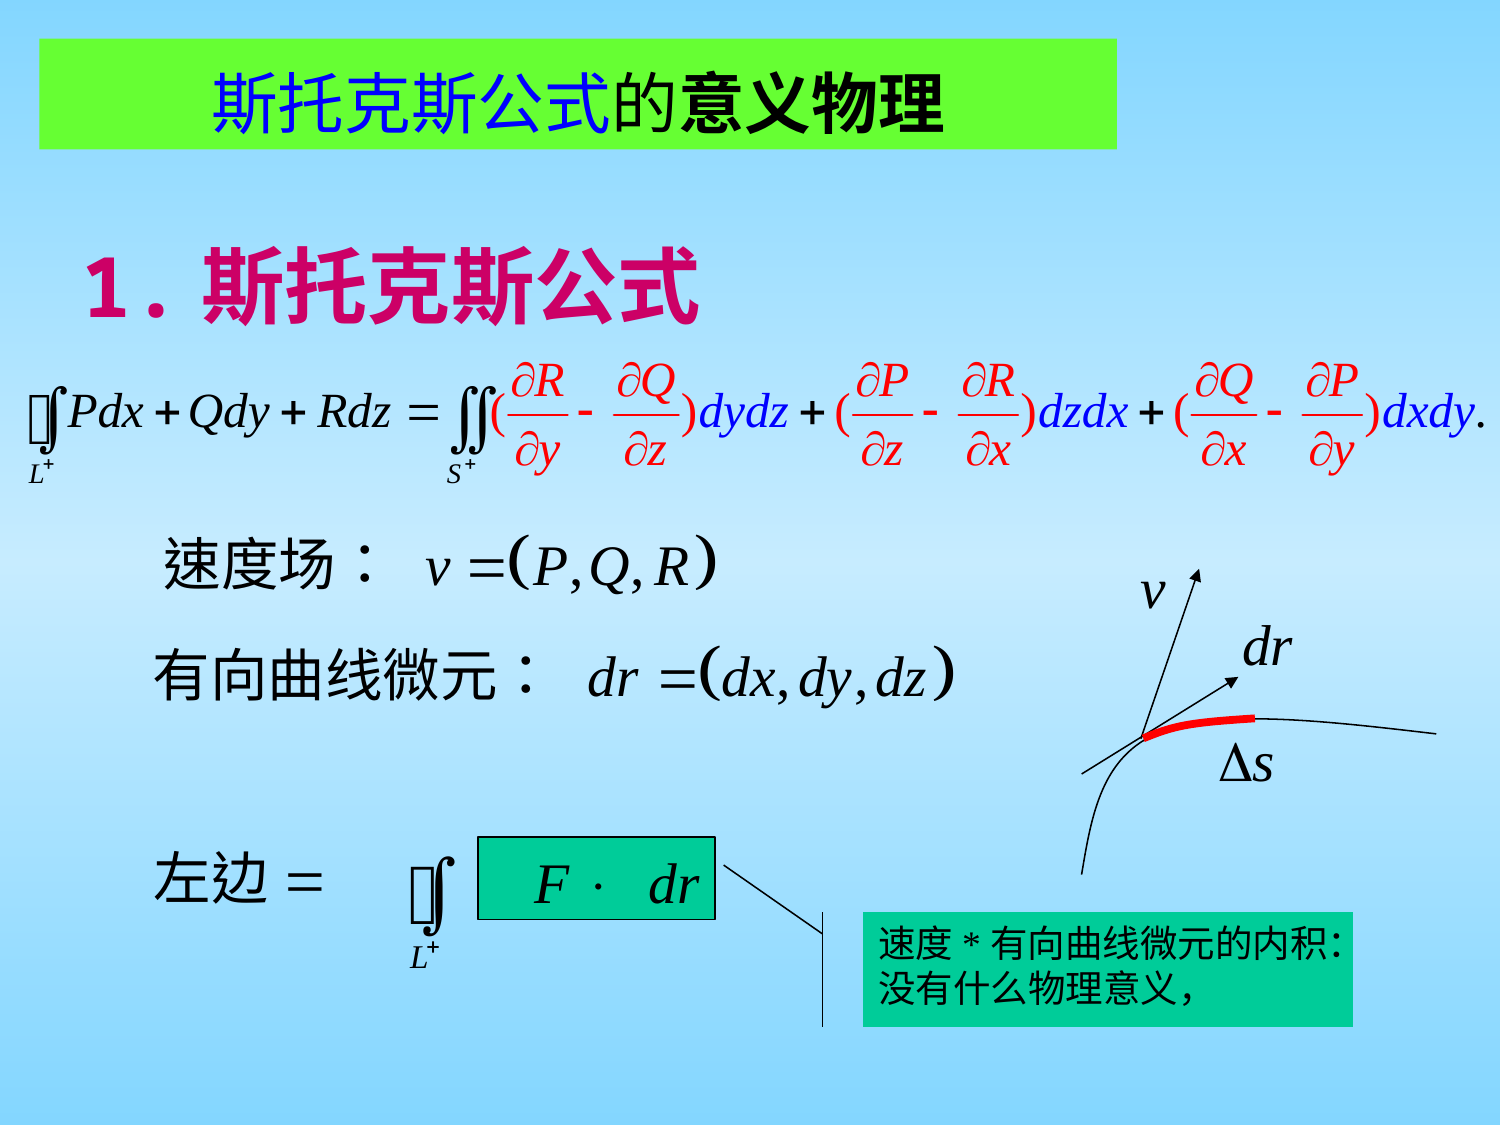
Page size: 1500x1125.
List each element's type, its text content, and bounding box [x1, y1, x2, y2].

text_box 斯托克斯公式的意义物理 [39, 38, 1117, 150]
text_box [1081, 676, 1239, 775]
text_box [398, 836, 716, 981]
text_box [1209, 728, 1286, 796]
text_box 速度*有向曲线微元的内积： 没有什么物理意义， [863, 912, 1353, 1027]
text_box 1.斯托克斯公式 [66, 206, 1283, 342]
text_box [1140, 568, 1200, 675]
text_box [1244, 718, 1437, 792]
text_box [1131, 541, 1176, 623]
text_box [146, 842, 325, 915]
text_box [145, 629, 961, 730]
text_box [1081, 783, 1258, 875]
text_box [1233, 597, 1306, 680]
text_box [155, 517, 722, 619]
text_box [18, 349, 1492, 494]
